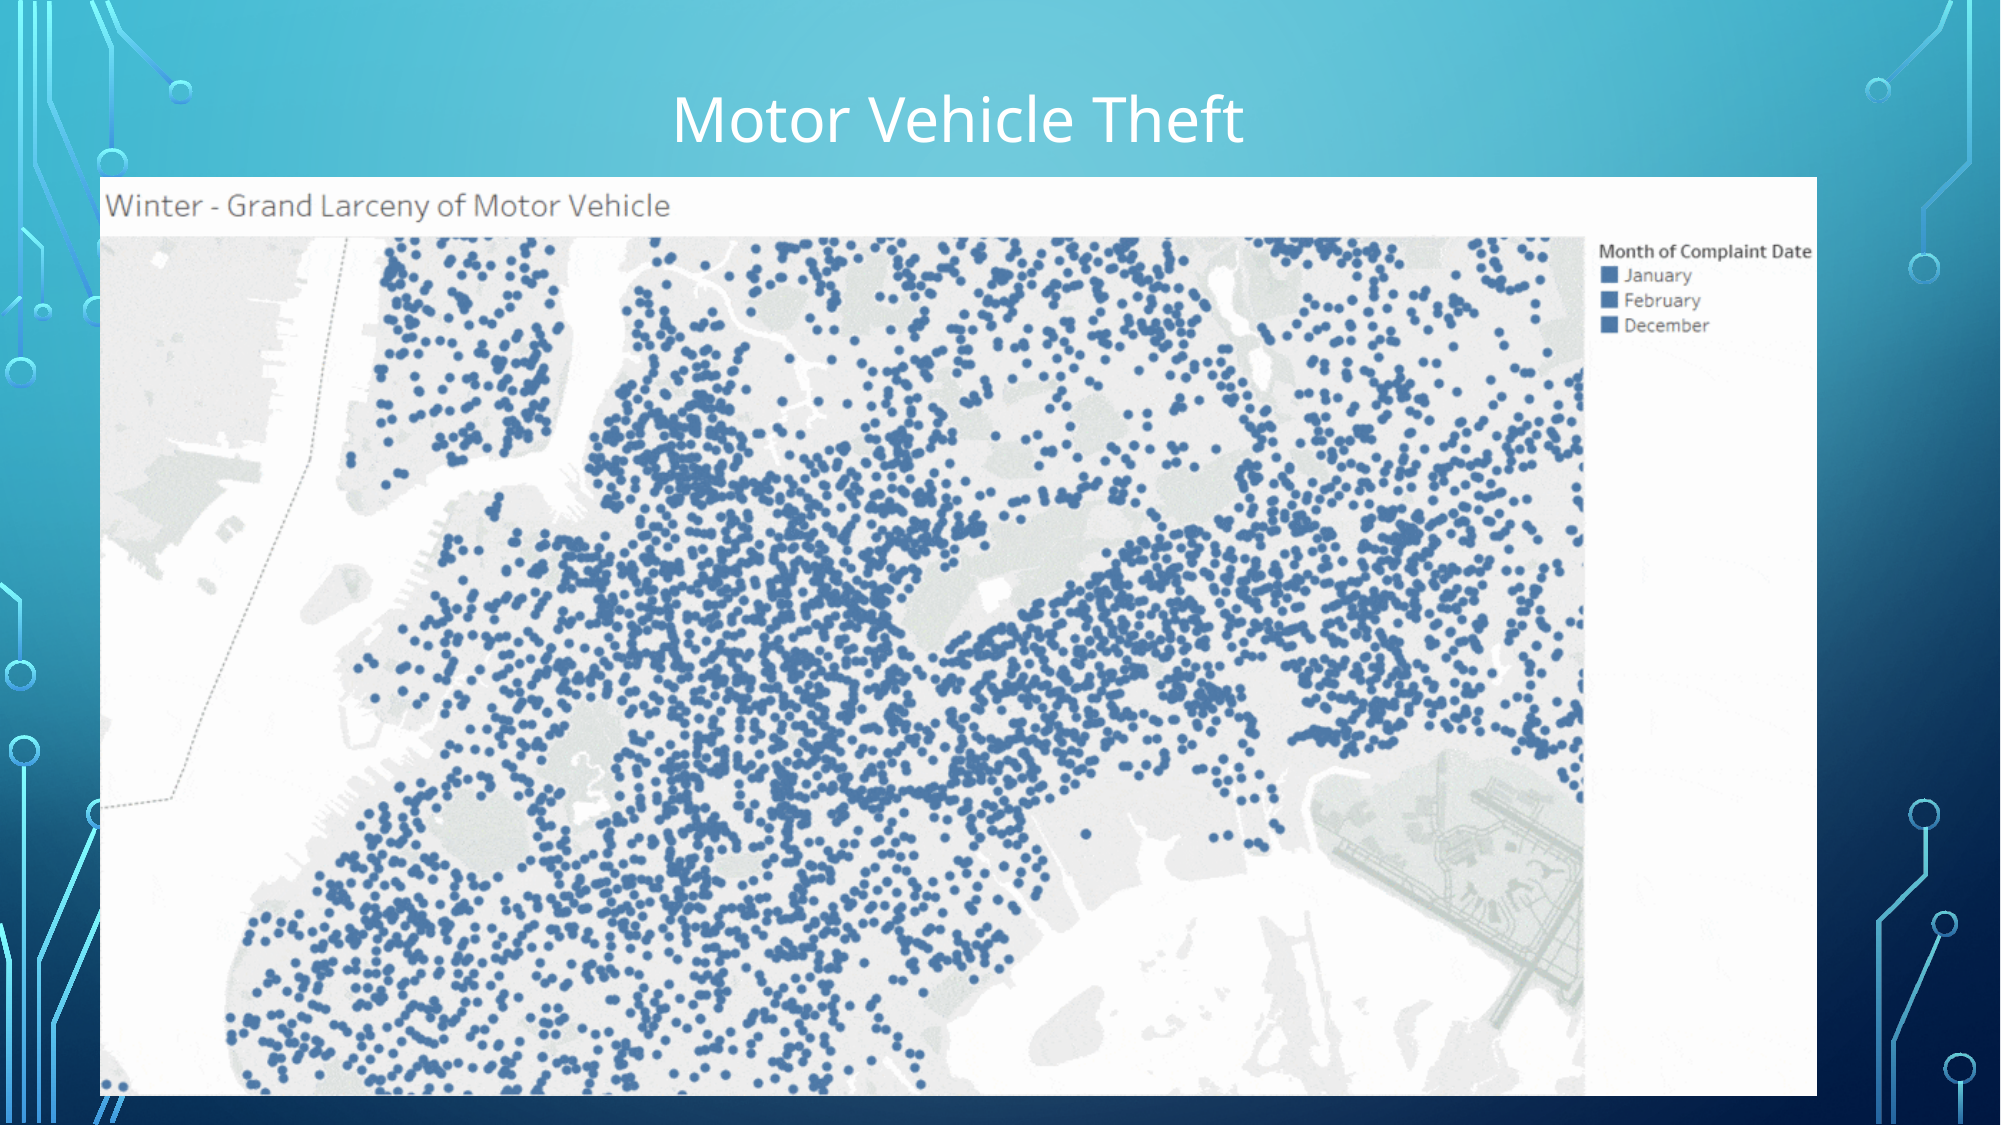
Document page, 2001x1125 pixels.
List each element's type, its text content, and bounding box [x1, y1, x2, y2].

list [100, 177, 1817, 1096]
text_box Motor Vehicle Theft [351, 72, 1566, 163]
